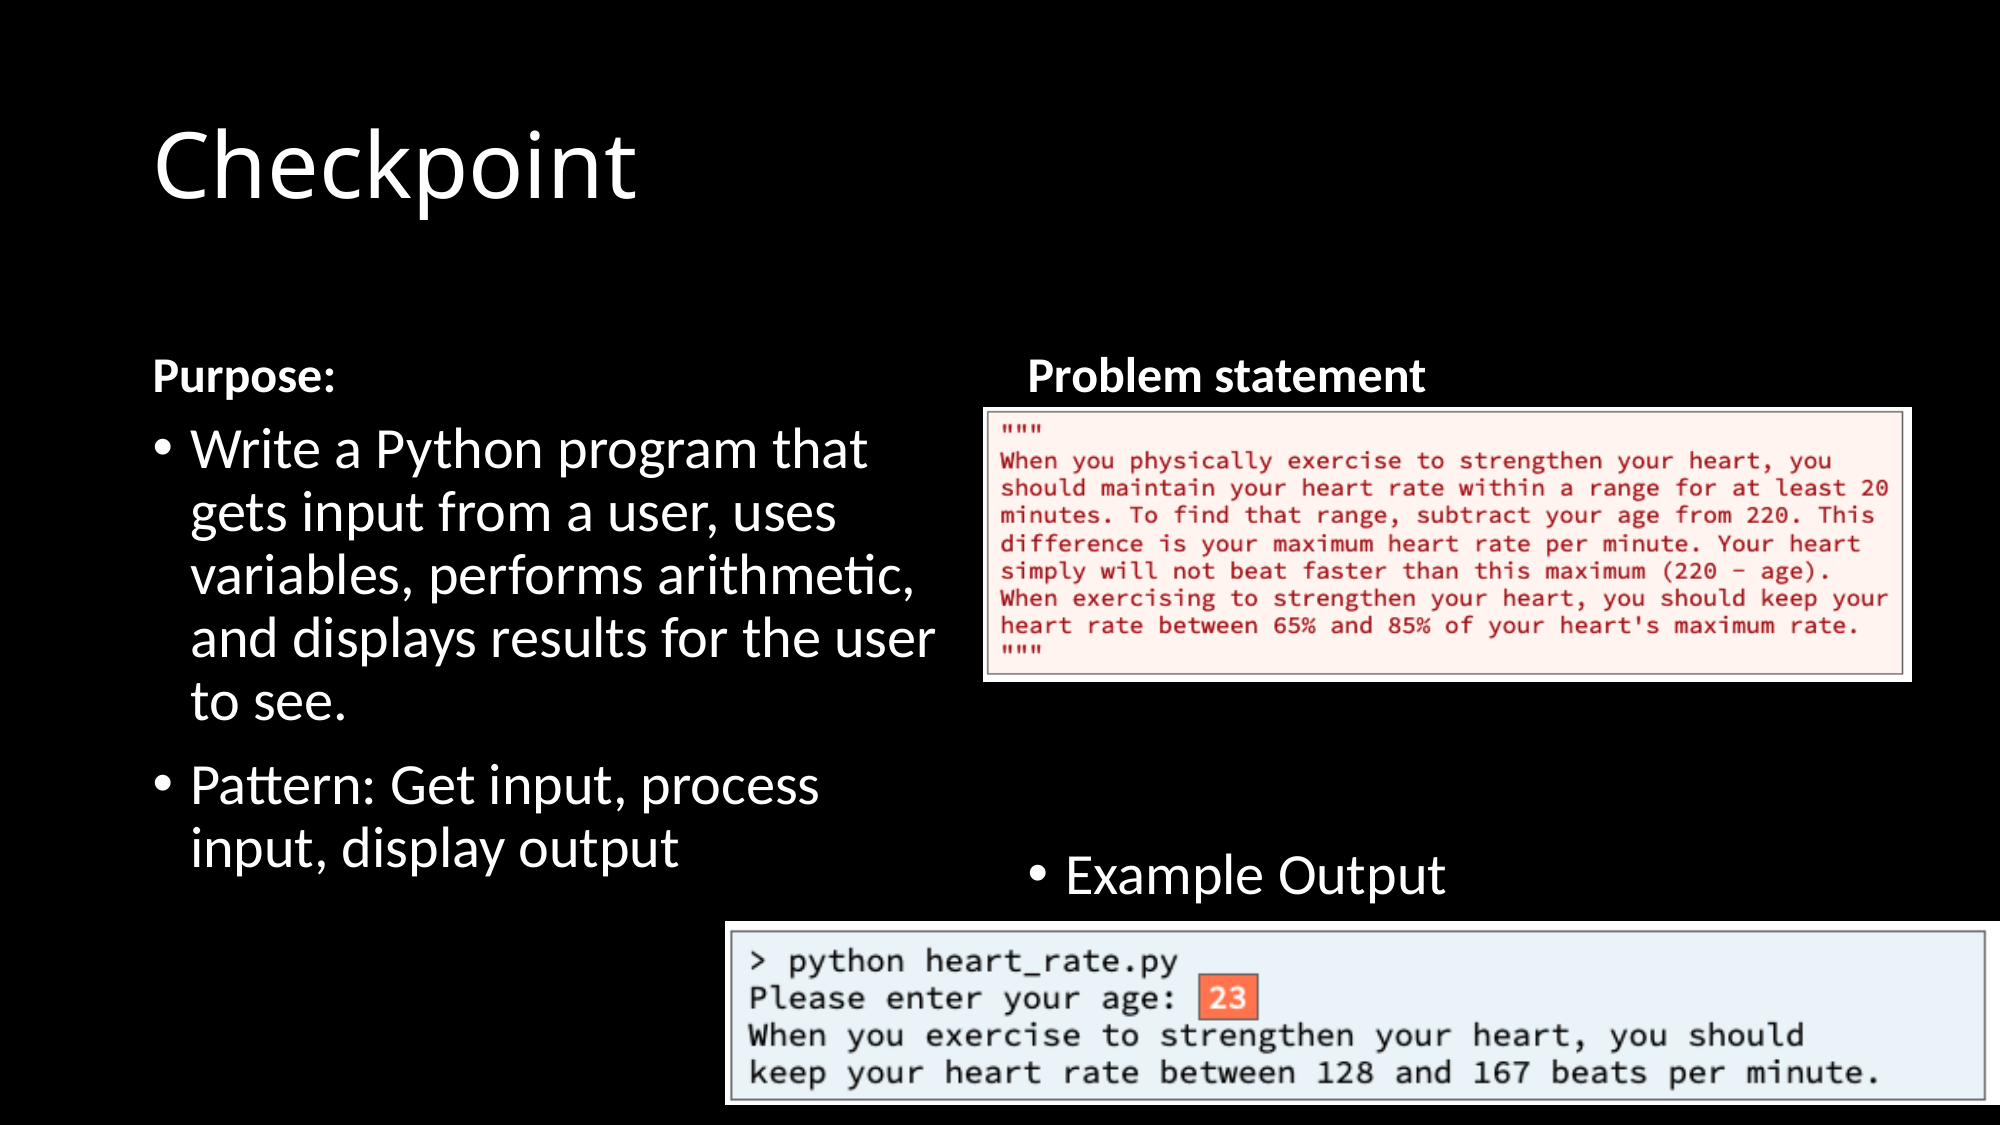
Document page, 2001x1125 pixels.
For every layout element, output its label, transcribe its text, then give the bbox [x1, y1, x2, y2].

picture [724, 921, 2000, 1105]
picture [983, 407, 1912, 682]
list Problem statement [1012, 275, 1863, 407]
list Purpose: [137, 275, 984, 410]
title Checkpoint [137, 59, 1863, 278]
list Write a Python program that gets input from a user, uses variables, performs arithmetic, and displays results for the user to see. Pattern: Get input, process input, display output [137, 410, 984, 1016]
list Example Output [1012, 682, 1863, 921]
